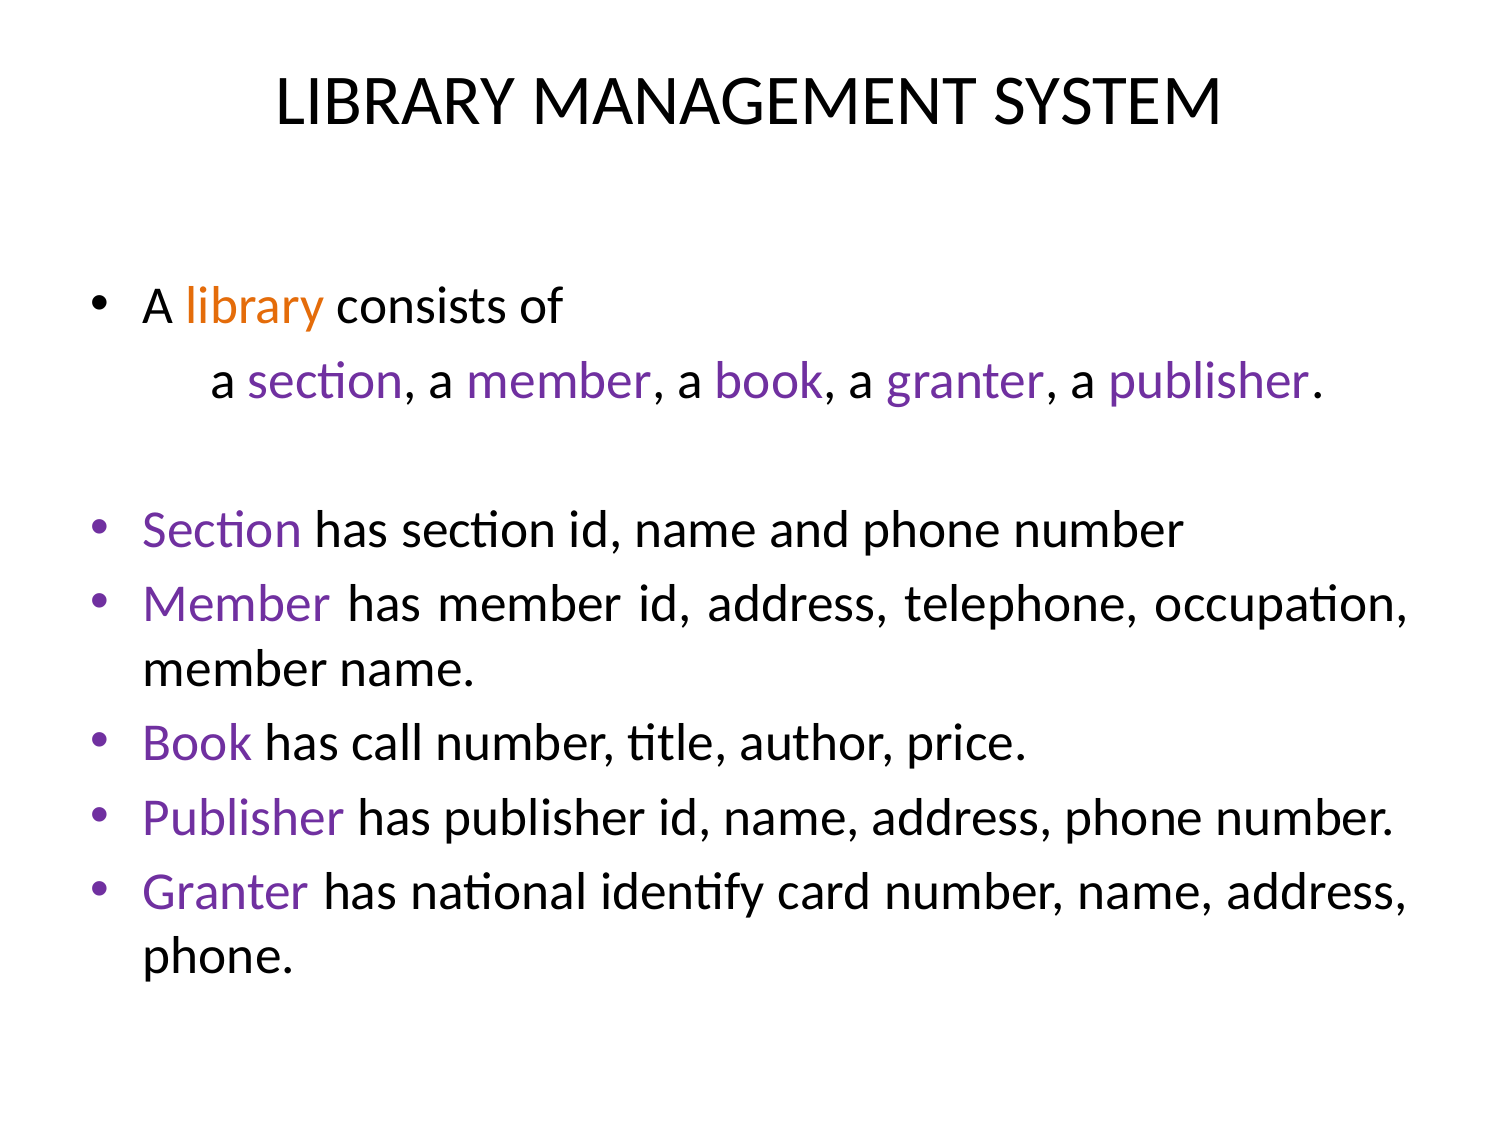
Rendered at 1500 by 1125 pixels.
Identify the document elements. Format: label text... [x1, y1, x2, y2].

list A library consists of a section, a member, a book, a granter, a publisher. Section has section id, name and phone number Member has member id, address, telephone, occupation, member name. Book has call number, title, author, price. Publisher has publisher id, name, address, phone number. Granter has national identify card number, name, address, phone. [75, 262, 1425, 1005]
title LIBRARY MANAGEMENT SYSTEM [75, 45, 1425, 233]
